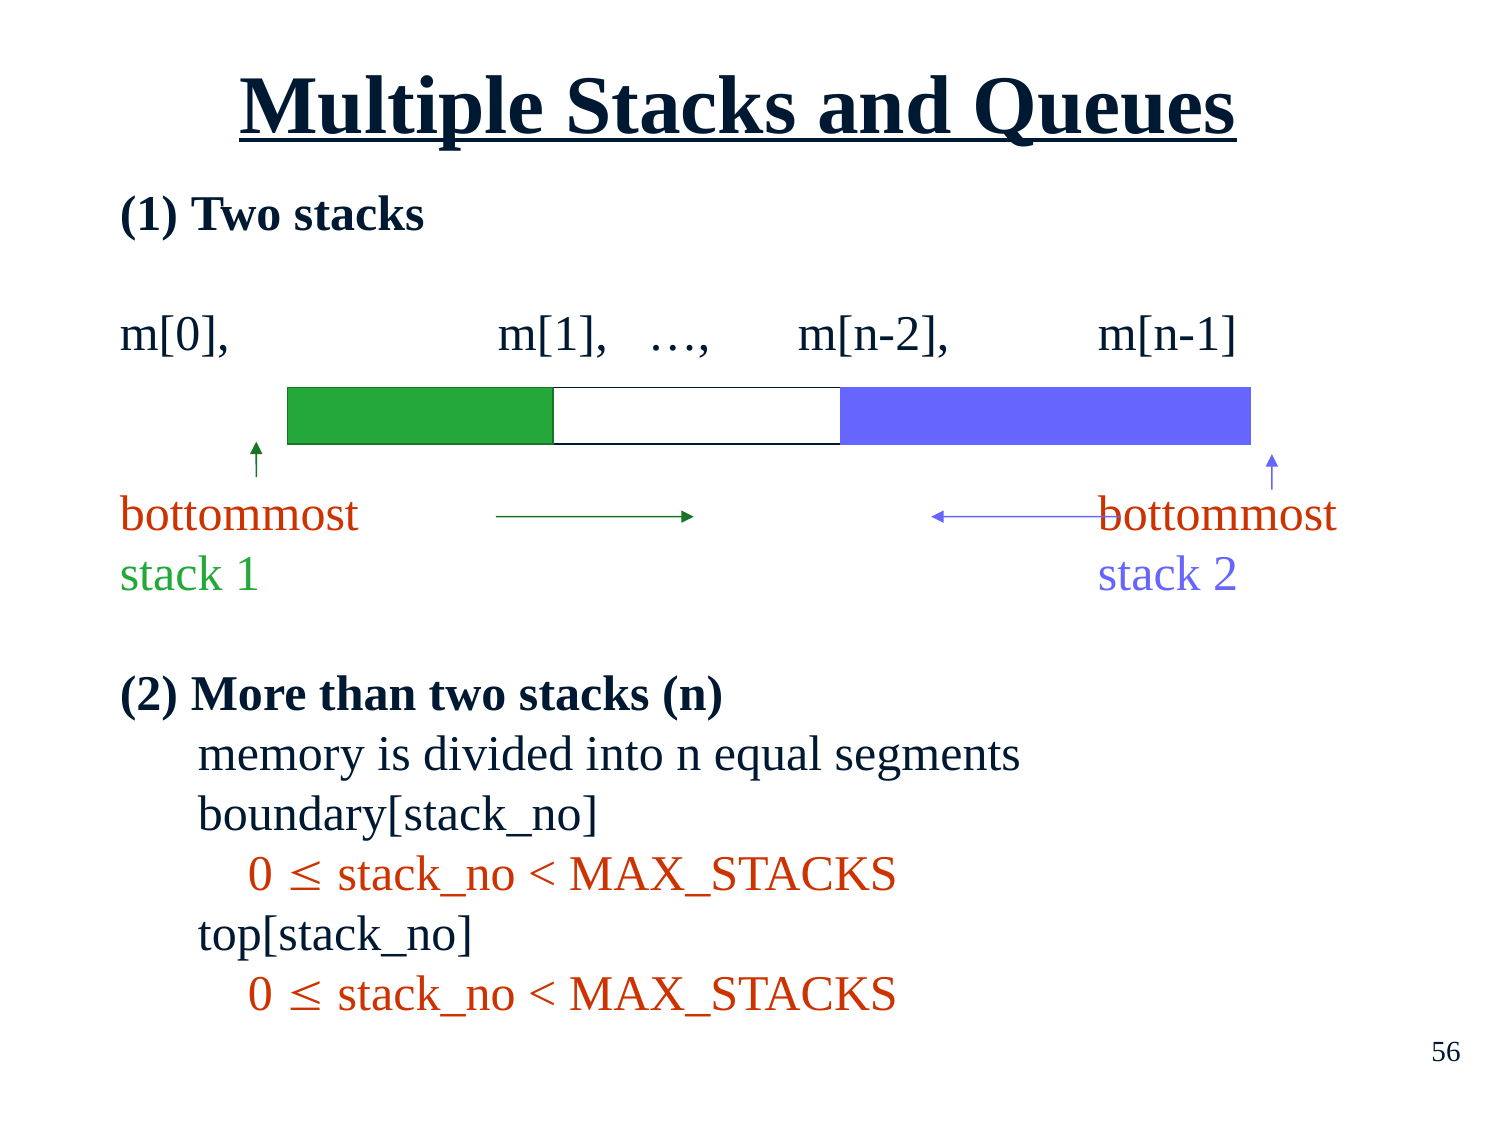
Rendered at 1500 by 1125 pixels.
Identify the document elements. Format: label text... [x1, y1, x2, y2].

text_box [287, 387, 553, 444]
text_box Multiple Stacks and Queues [116, 42, 1360, 158]
text_box [250, 441, 263, 478]
text_box [495, 510, 694, 523]
slide_number 56 [1163, 1029, 1477, 1101]
text_box [840, 387, 1250, 444]
text_box [1265, 454, 1279, 490]
text_box [931, 510, 1121, 523]
text_box [553, 387, 840, 444]
text_box (1) Two stacks m[0], m[1], …, m[n-2], m[n-1] bottommost bottommost stack 1 stack 2 (2) More than two stacks (n) memory is divided into n equal segments boundary[stack_no] 0  stack_no < MAX_STACKS top[stack_no] 0  stack_no < MAX_STACKS [105, 173, 1500, 1029]
